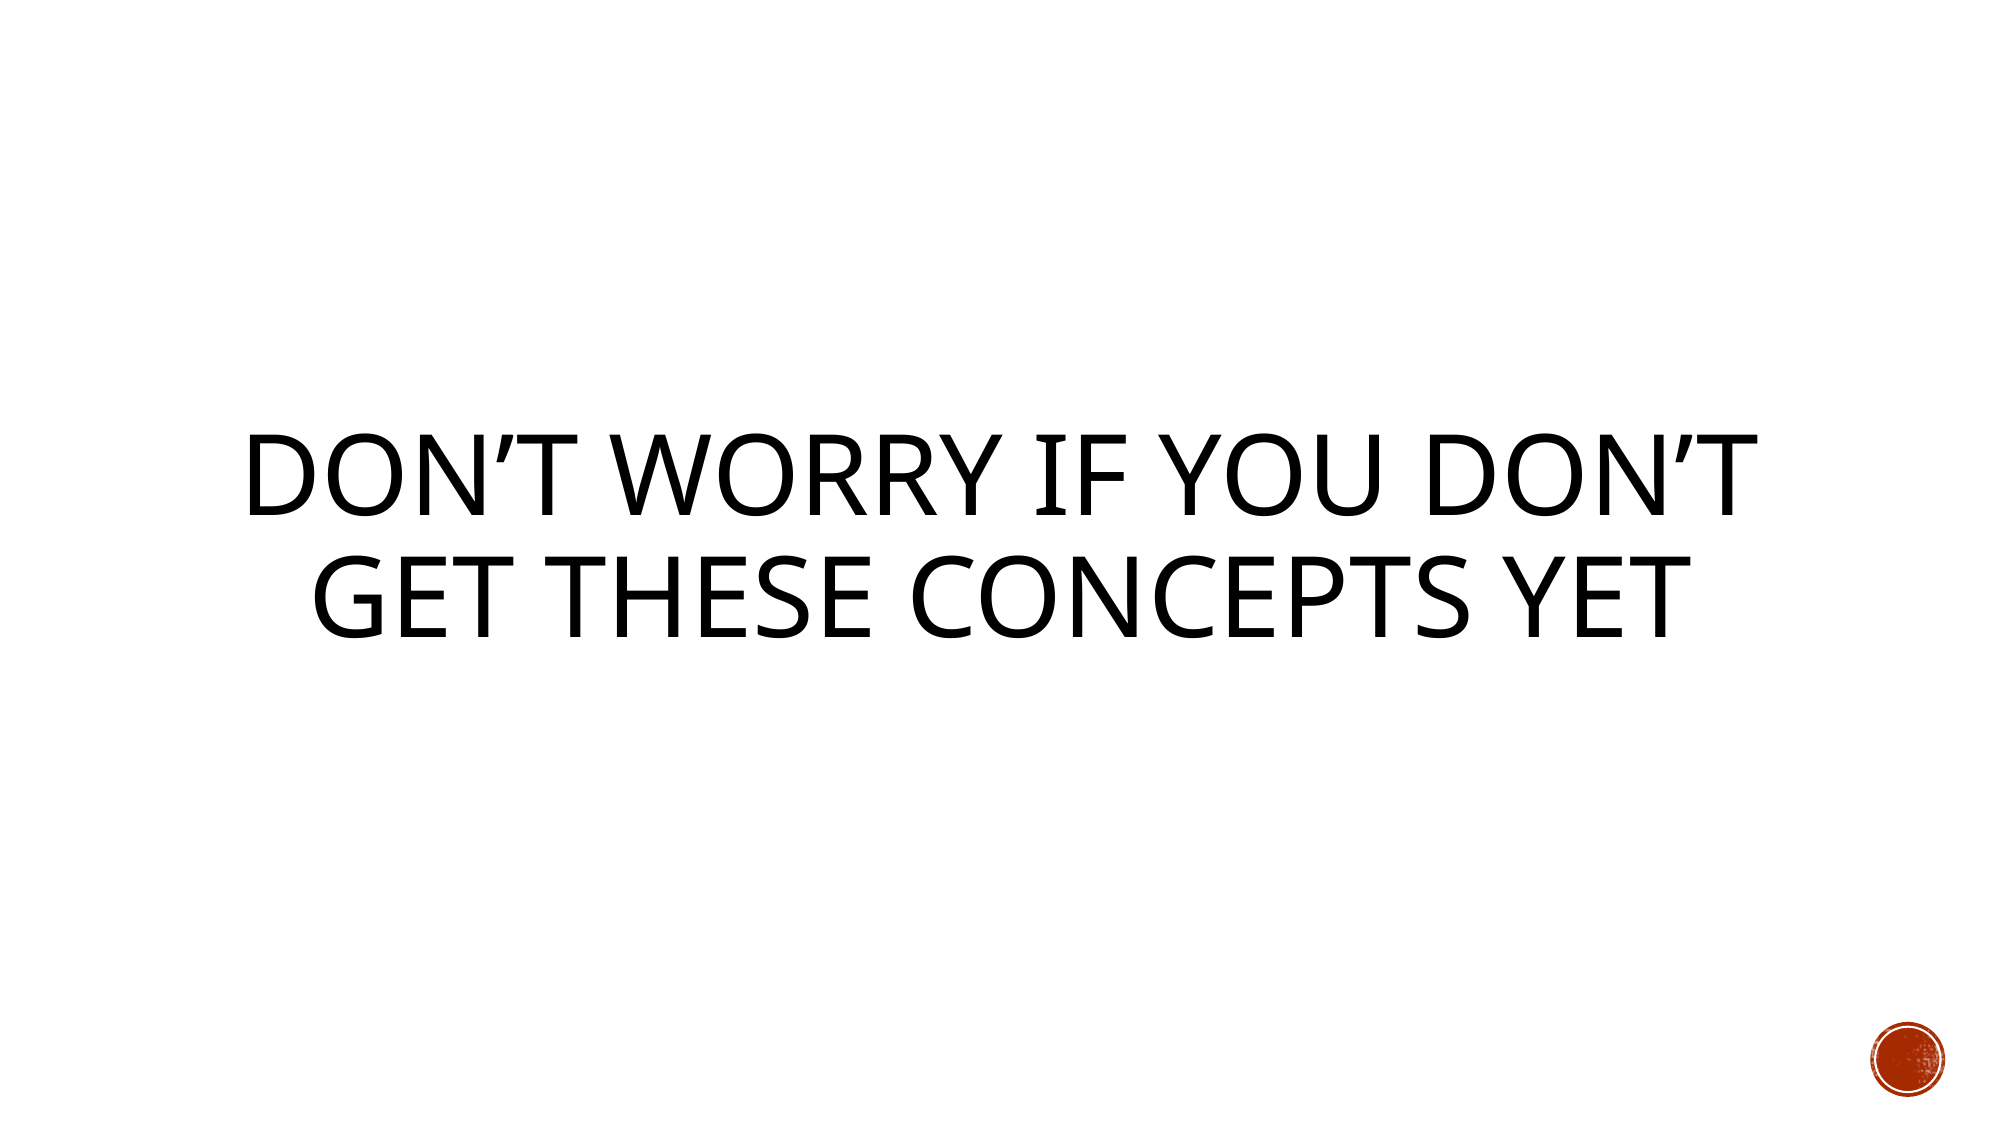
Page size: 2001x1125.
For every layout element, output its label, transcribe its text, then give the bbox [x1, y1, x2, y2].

title Don’t worry if you don’t get these concepts yet [174, 408, 1825, 673]
